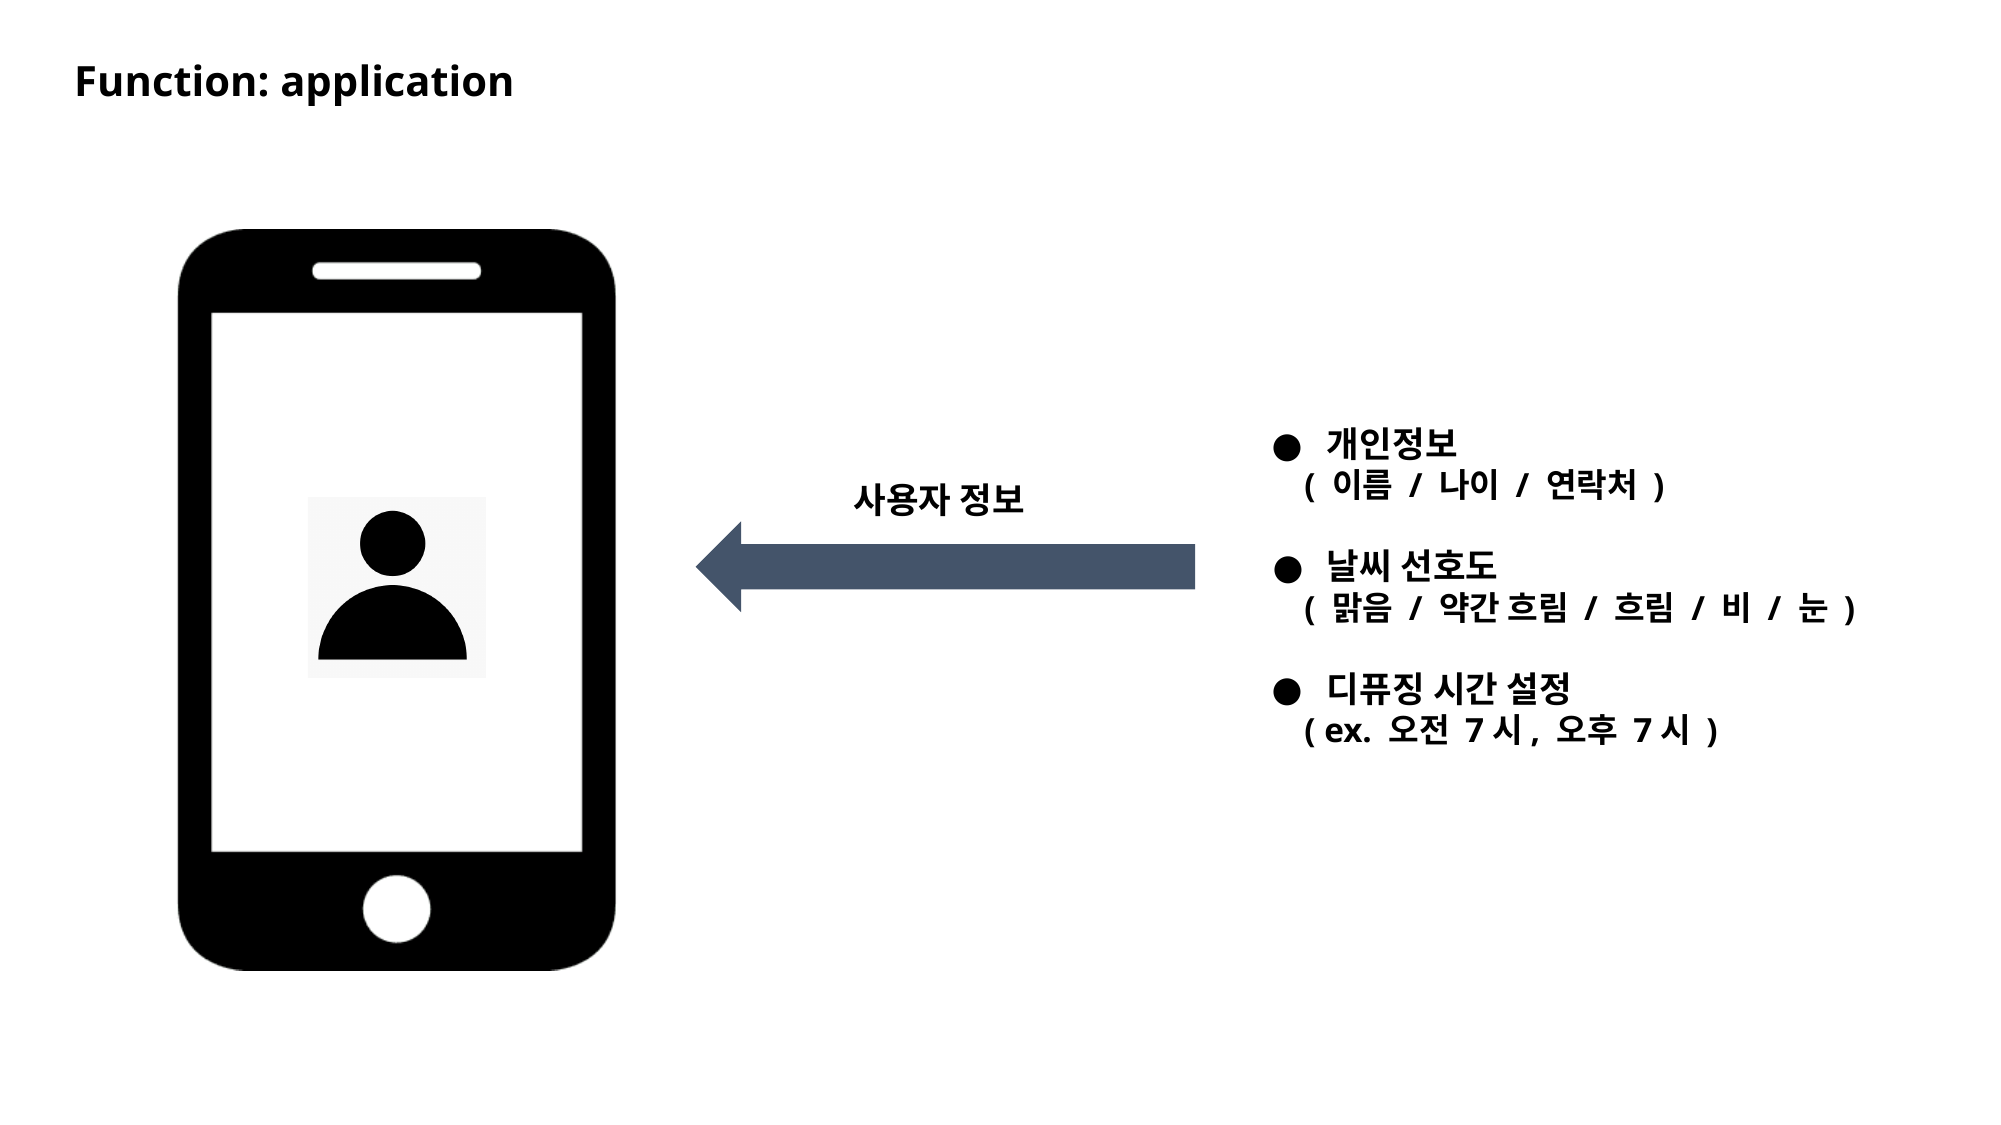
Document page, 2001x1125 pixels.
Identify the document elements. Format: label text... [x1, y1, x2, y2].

text_box [772, 545, 1195, 589]
text_box 사용자 정보 [838, 462, 1104, 536]
picture [26, 229, 768, 971]
text_box Function: application [59, 46, 638, 112]
text_box 개인정보 ( 이름 / 나이 / 연락처 ) 날씨 선호도 ( 맑음 / 약간 흐림 / 흐림 / 비 / 눈 ) 디퓨징 시간 설정 ( ex. 오전 7시, 오후 7시 ) [1236, 407, 1963, 765]
